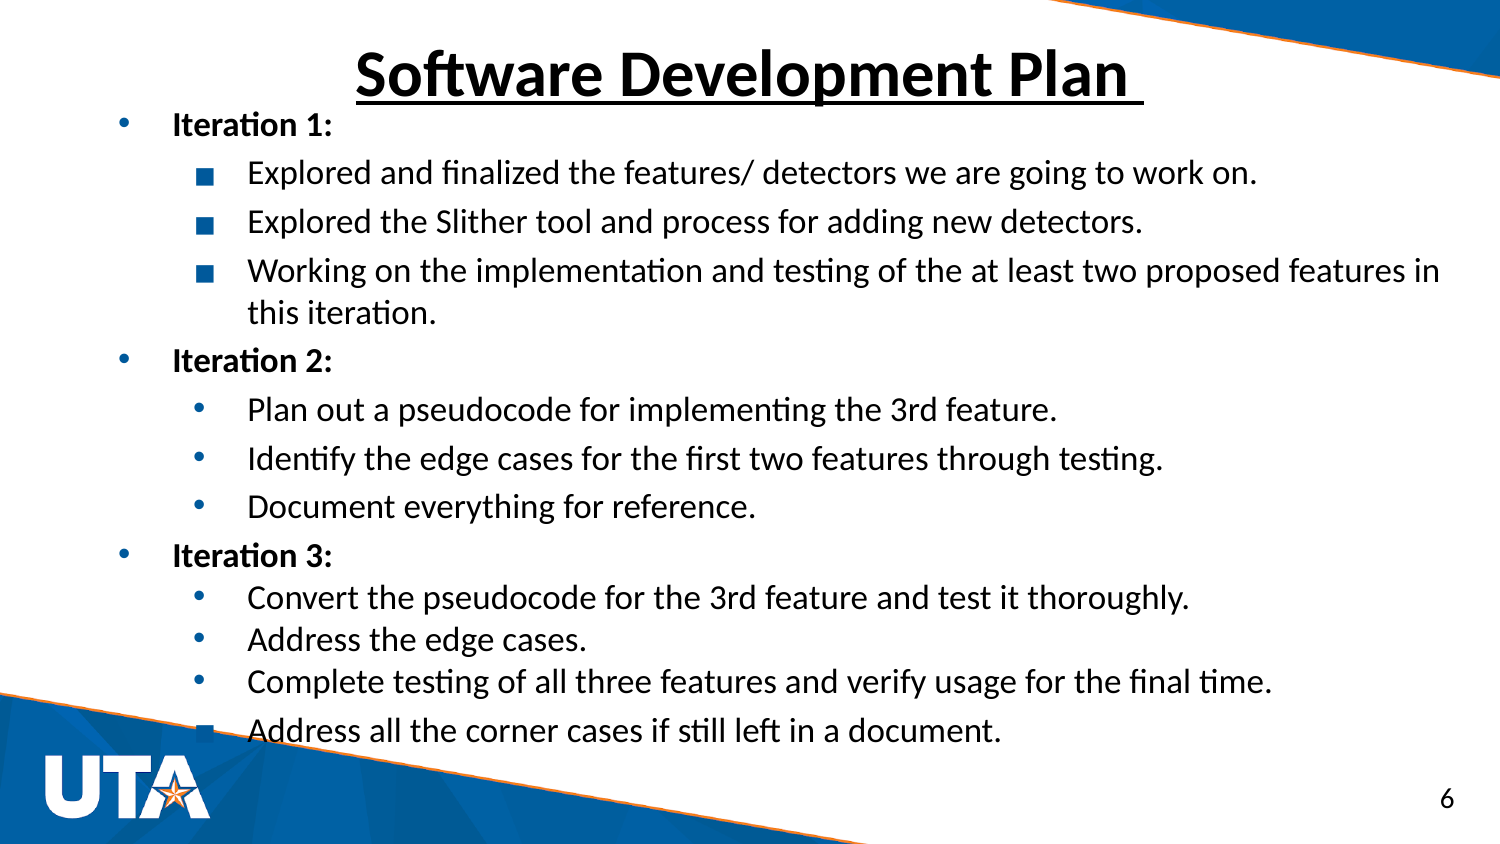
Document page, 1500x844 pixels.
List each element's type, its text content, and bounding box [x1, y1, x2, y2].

title Software Development Plan [75, 62, 1425, 158]
list Iteration 1: Explored and finalized the features/ detectors we are going to work on. Explored the Slither tool and process for adding new detectors. Working on the implementation and testing of the at least two proposed features in this iteration. Iteration 2: Plan out a pseudocode for implementing the 3rd feature. Identify the edge cases for the first two features through testing. Document everything for reference. Iteration 3: Convert the pseudocode for the 3rd feature and test it thoroughly. Address the edge cases. Complete testing of all three features and verify usage for the final time. Address all the corner cases if still left in a document. [82, 93, 1457, 782]
picture [0, 0, 1500, 844]
text_box 6 [1425, 771, 1488, 822]
